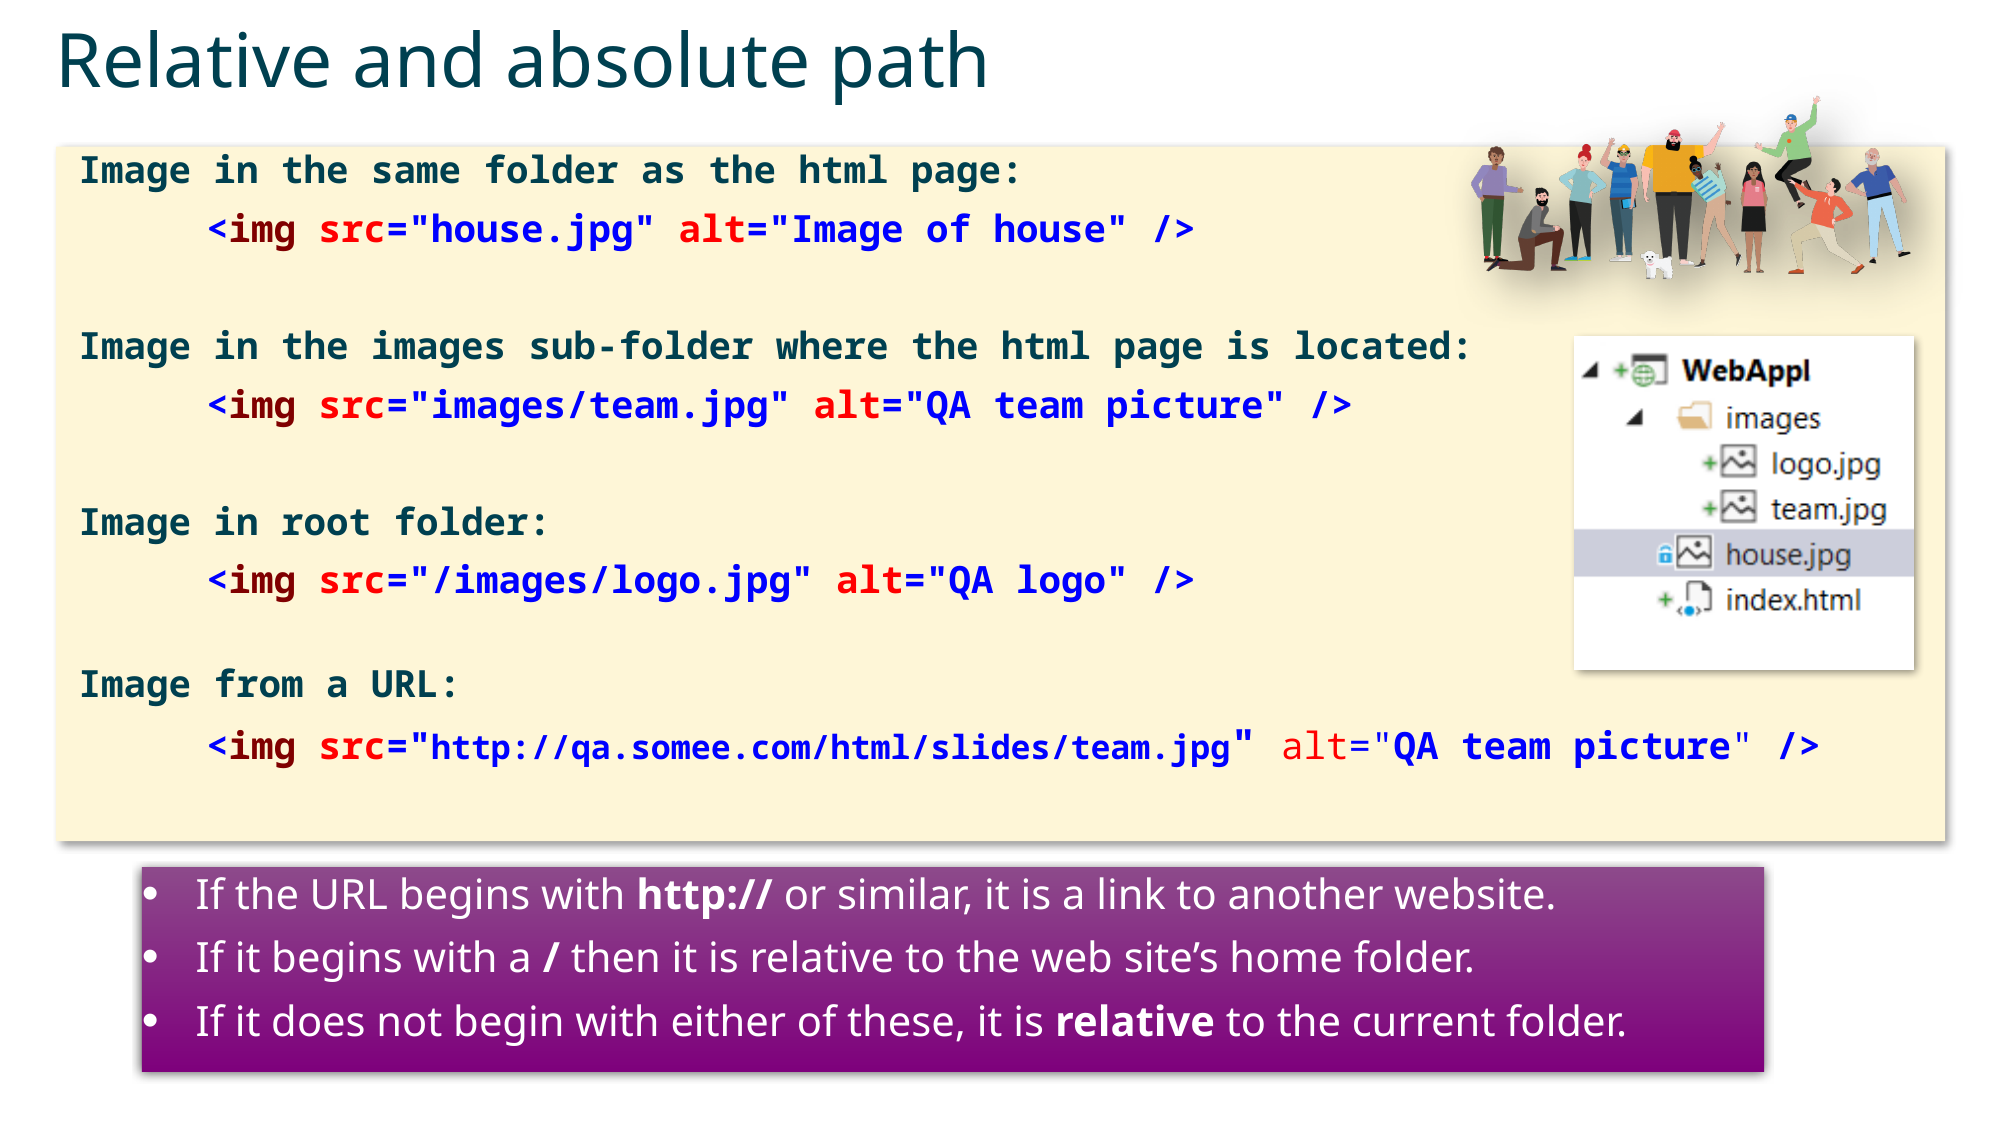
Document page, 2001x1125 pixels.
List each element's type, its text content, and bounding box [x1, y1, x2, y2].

title Relative and absolute path [55, 12, 1946, 145]
list If the URL begins with http:// or similar, it is a link to another website. If it begins with a / then it is relative to the web site’s home folder. If it does not begin with either of these, it is relative to the current folder. [141, 867, 1765, 1072]
picture [1574, 336, 1914, 670]
text_box Image in the same folder as the html page: <img src="house.jpg" alt="Image of house" /> Image in the images sub-folder where the html page is located: <img src="images/team.jpg" alt="QA team picture" /> Image in root folder: <img src="/images/logo.jpg" alt="QA logo" /> Image from a URL: <img src="http://qa.somee.com/html/slides/team.jpg" alt="QA team picture" /> [55, 145, 1946, 842]
picture [1466, 95, 1914, 281]
